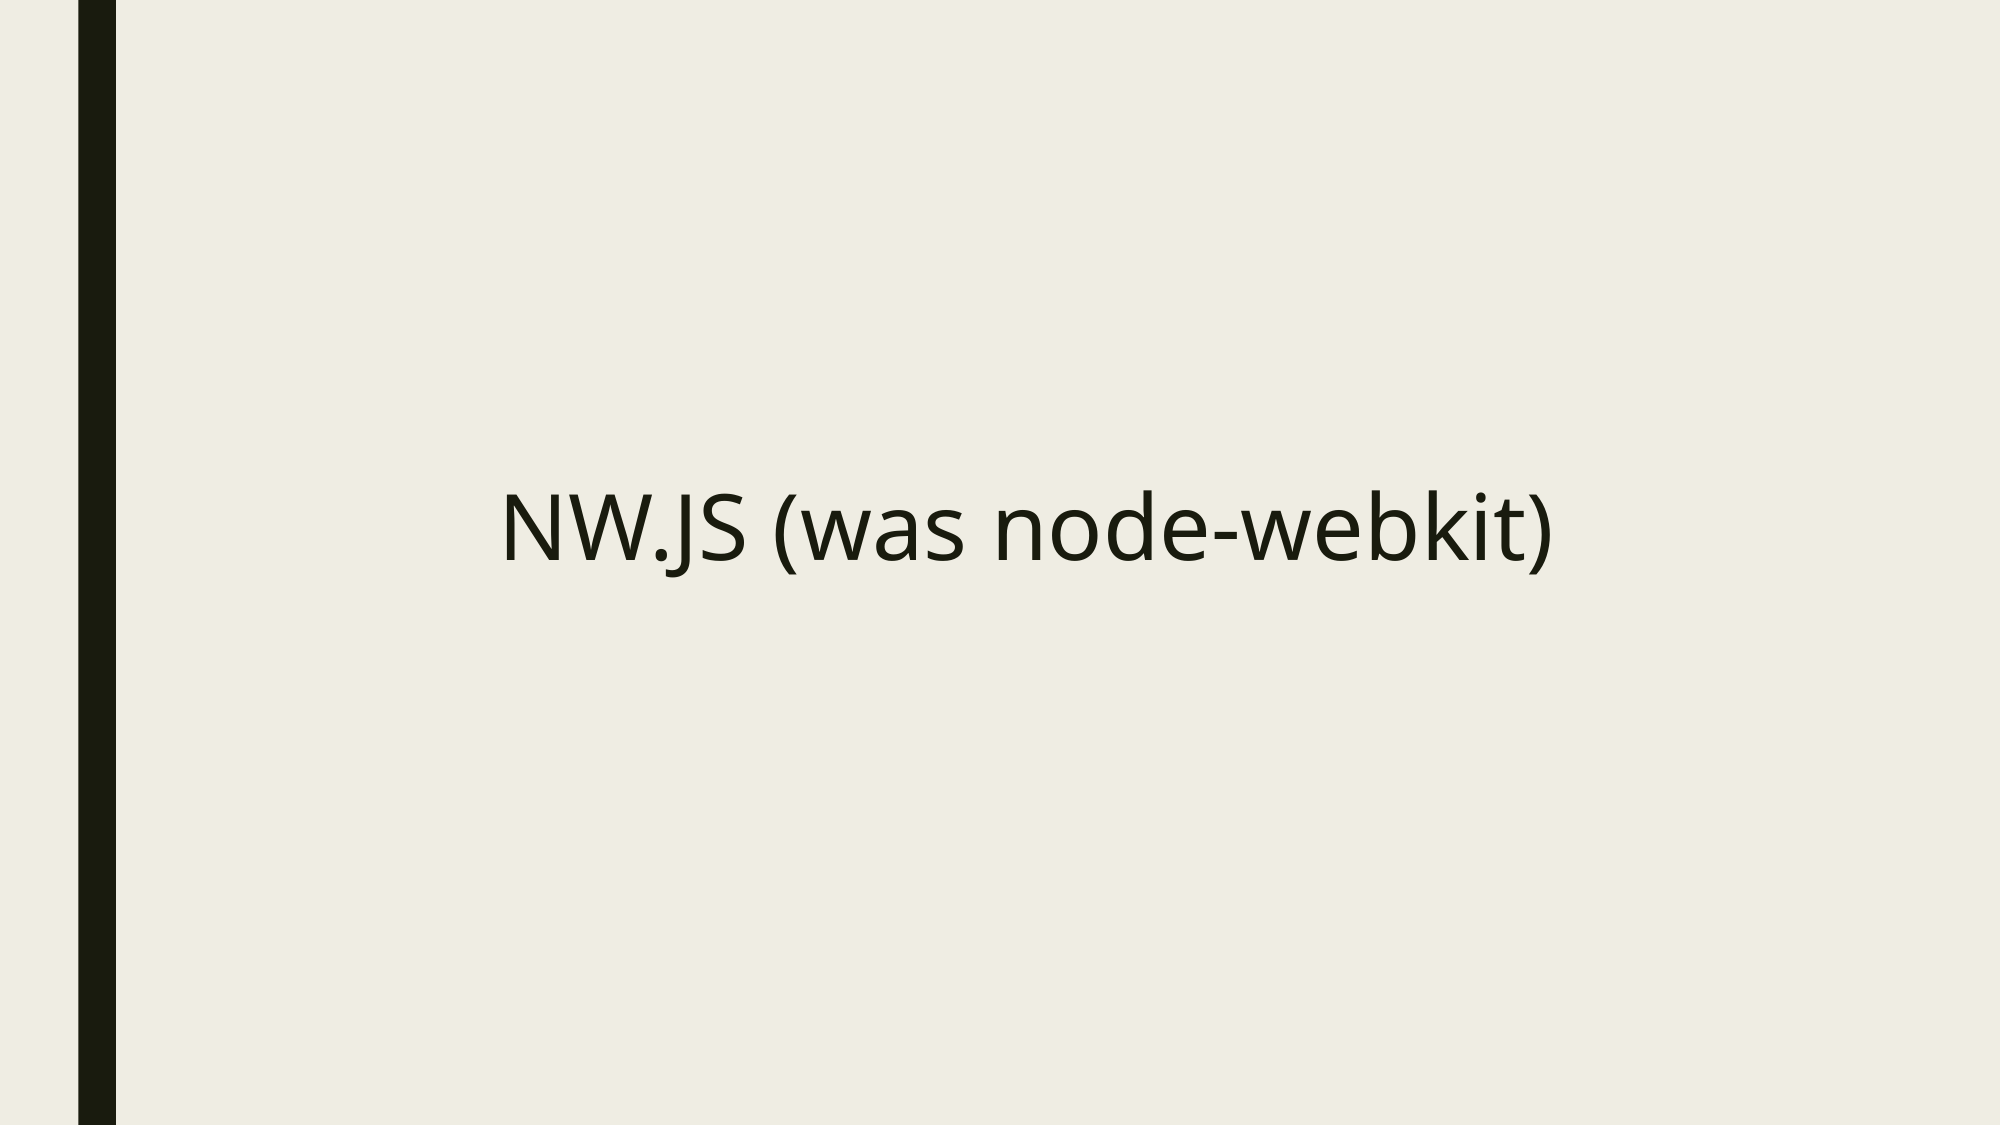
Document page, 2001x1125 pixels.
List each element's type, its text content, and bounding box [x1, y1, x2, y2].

title NW.JS (was node-webkit) [239, 474, 1815, 719]
